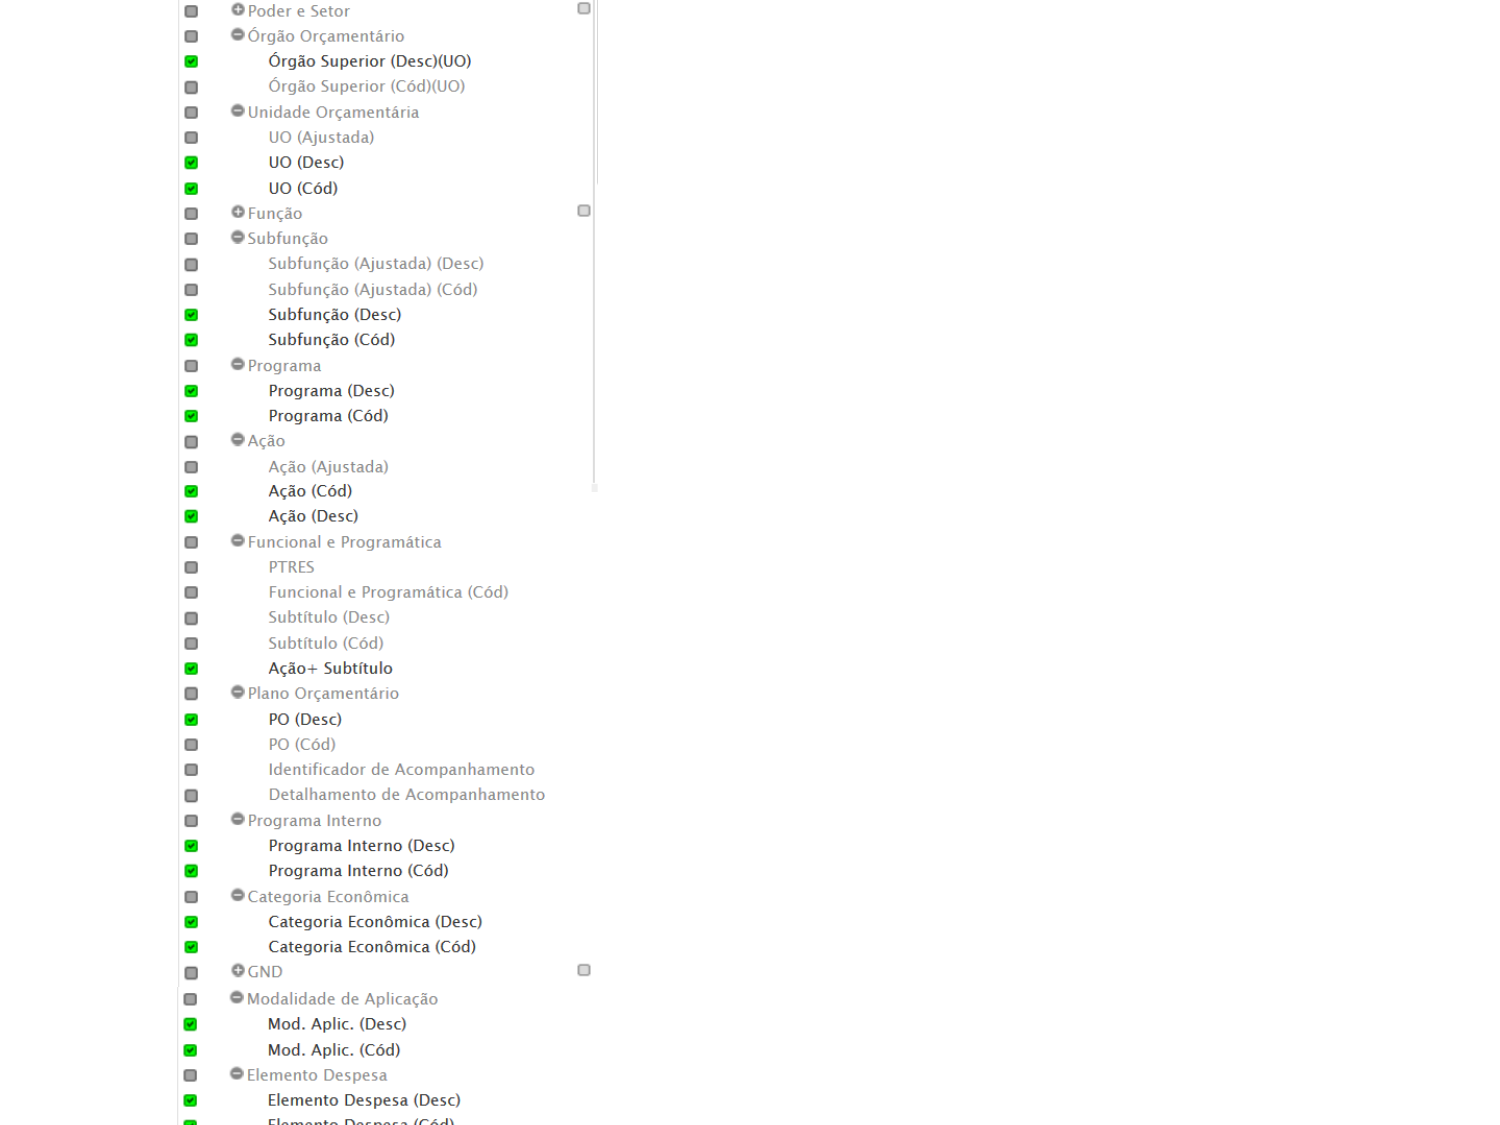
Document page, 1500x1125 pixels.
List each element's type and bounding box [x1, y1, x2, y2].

text_box [170, 0, 603, 1125]
